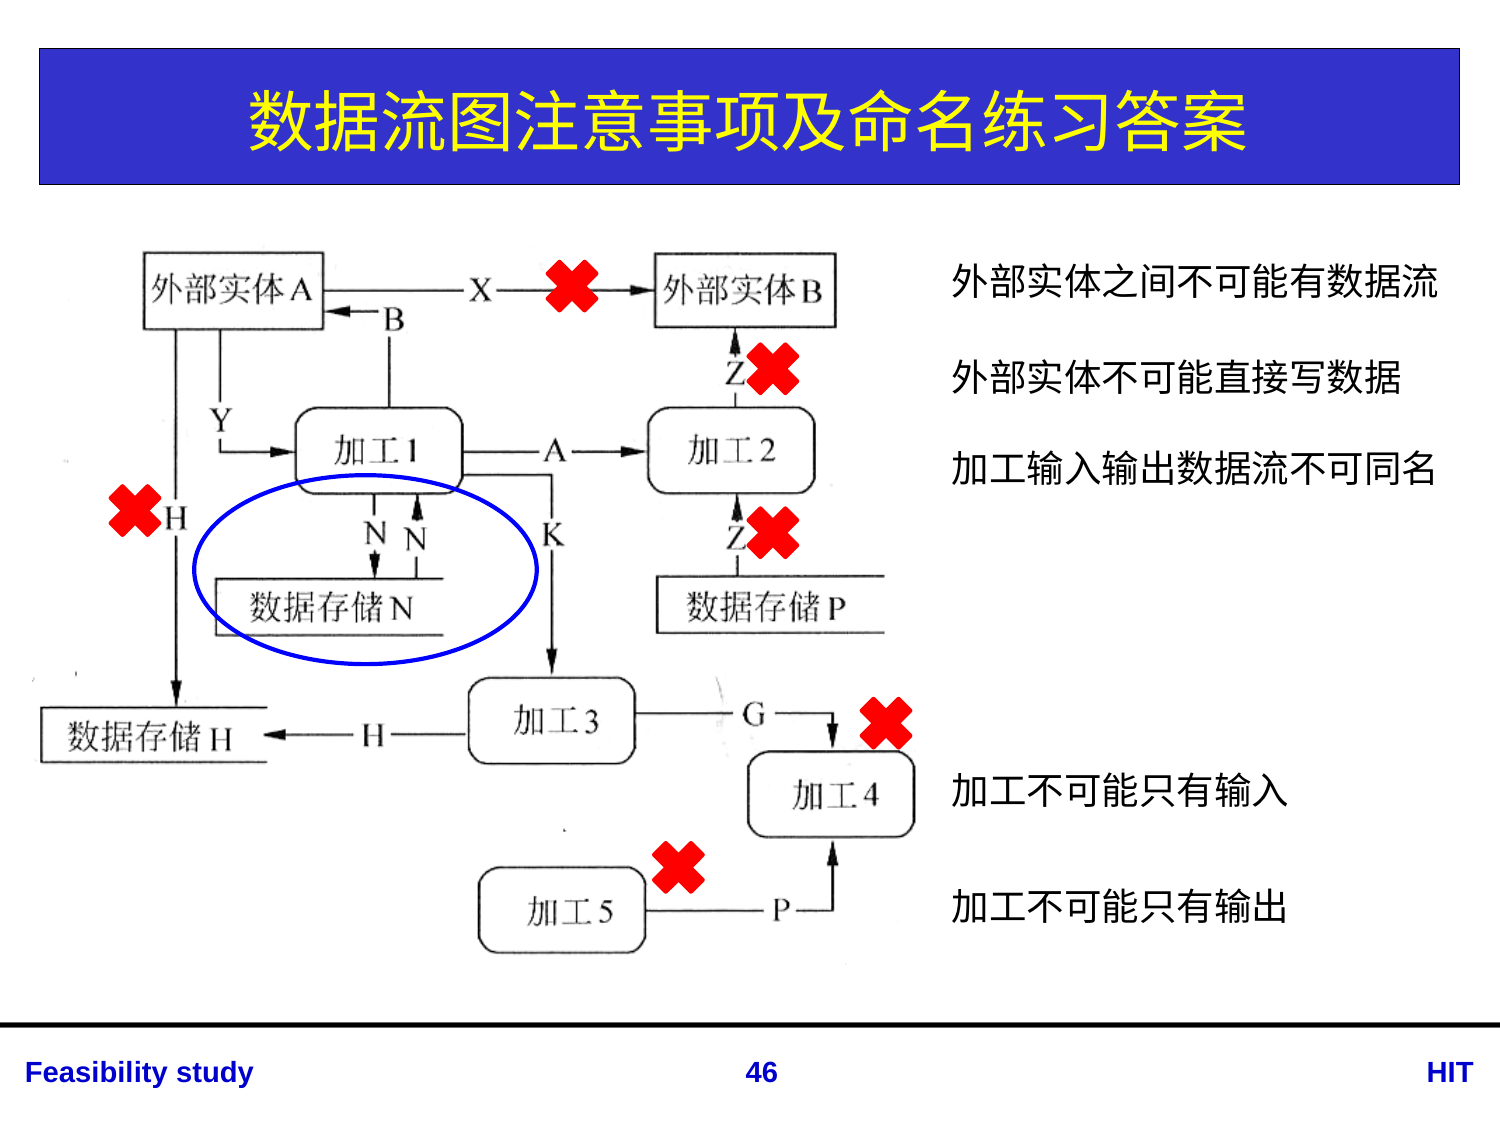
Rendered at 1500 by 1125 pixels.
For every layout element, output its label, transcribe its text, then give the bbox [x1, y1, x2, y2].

text_box 加工不可能只有输入 [937, 759, 1455, 819]
text_box 加工不可能只有输出 [937, 875, 1455, 935]
text_box 外部实体不可能直接写数据 [937, 346, 1455, 406]
title 数据流图注意事项及命名练习答案 [38, 54, 1457, 185]
picture [32, 240, 924, 965]
text_box 加工输入输出数据流不可同名 [937, 438, 1455, 498]
text_box 外部实体之间不可能有数据流 [937, 250, 1455, 311]
